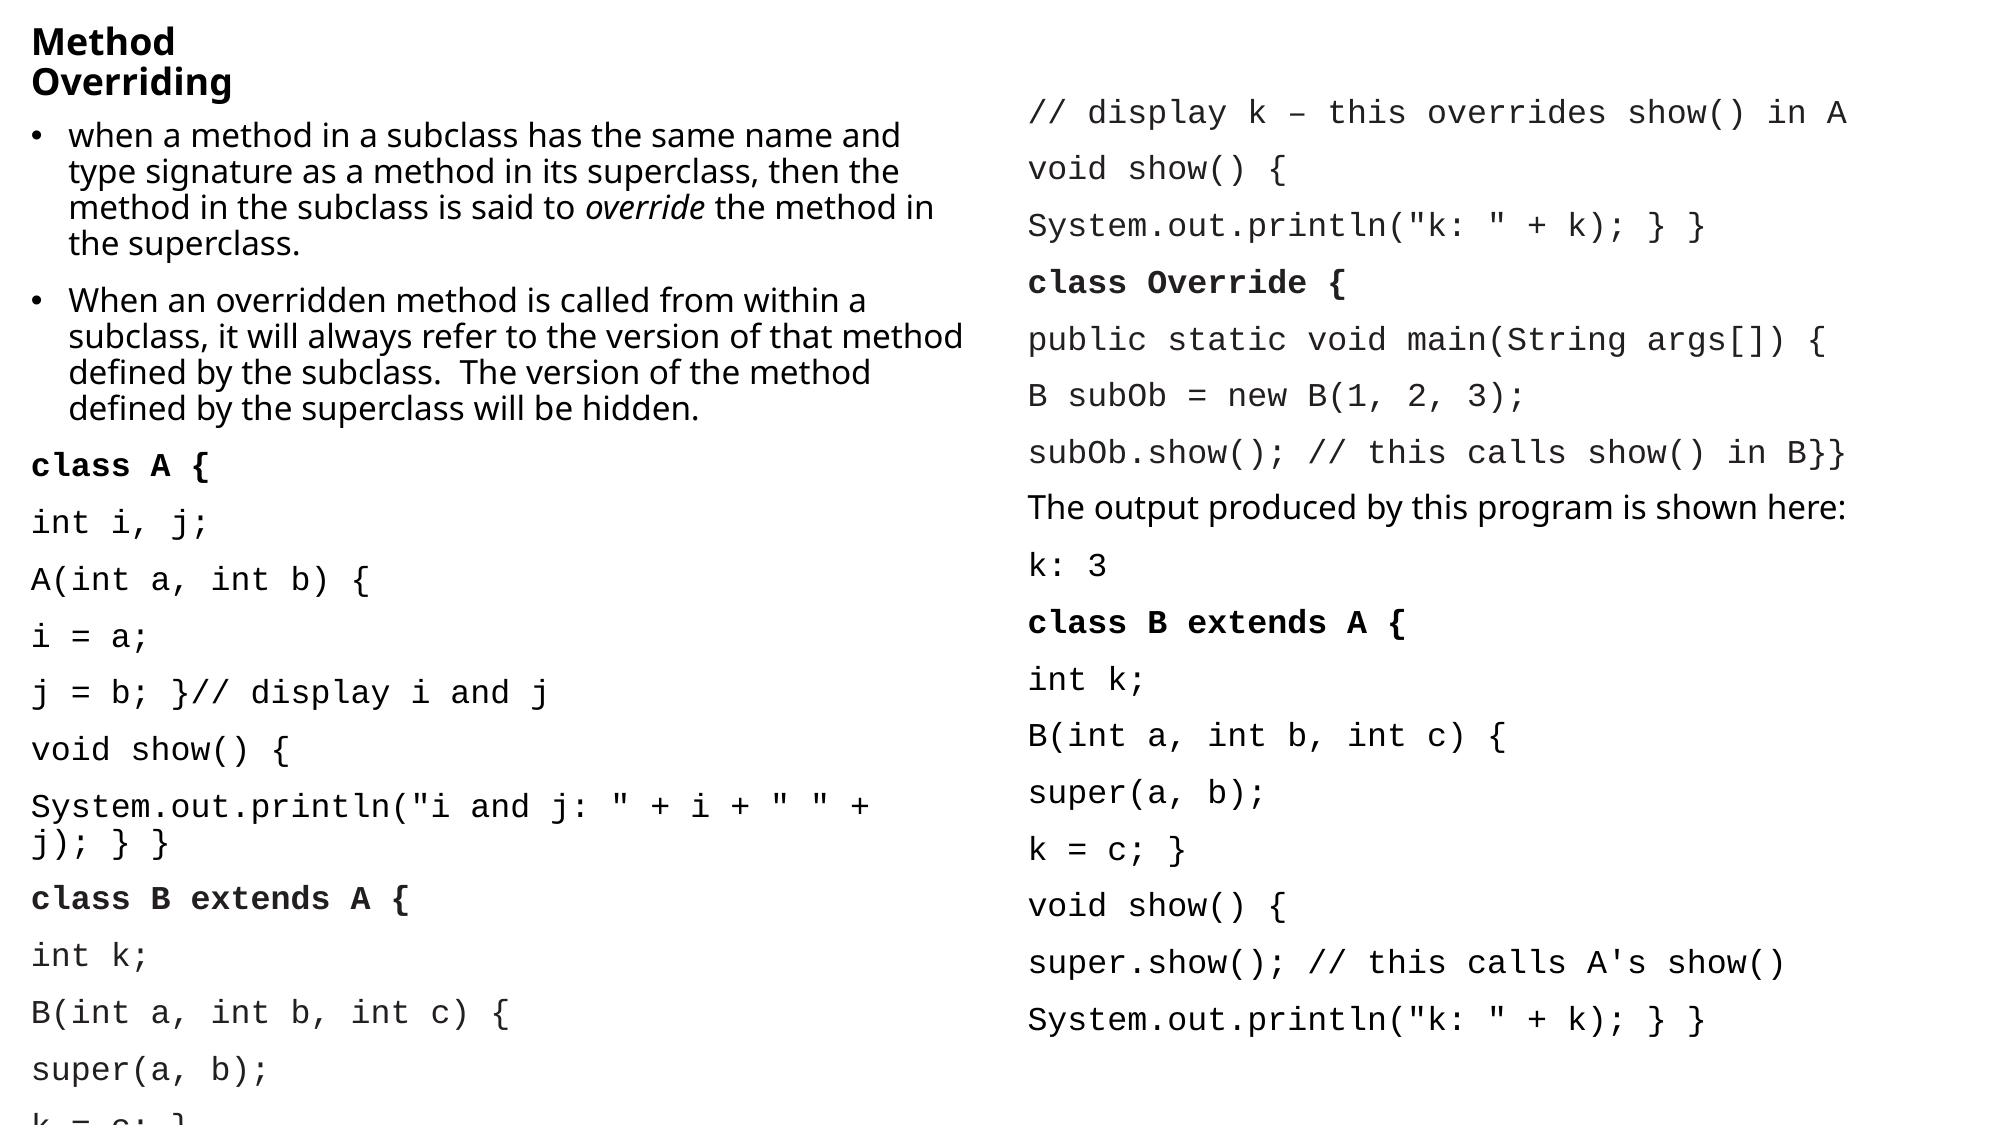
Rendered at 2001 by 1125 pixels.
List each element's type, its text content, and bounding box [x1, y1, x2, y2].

list when a method in a subclass has the same name and type signature as a method in its superclass, then the method in the subclass is said to override the method in the superclass. When an overridden method is called from within a subclass, it will always refer to the version of that method defined by the subclass. The version of the method defined by the superclass will be hidden. class A { int i, j; A(int a, int b) { i = a; j = b; }// display i and j void show() { System.out.println("i and j: " + i + " " + j); } } class B extends A { int k; B(int a, int b, int c) { super(a, b); k = c; } [15, 111, 988, 1110]
list // display k – this overrides show() in A void show() { System.out.println("k: " + k); } } class Override { public static void main(String args[]) { B subOb = new B(1, 2, 3); subOb.show(); // this calls show() in B}} The output produced by this program is shown here: k: 3 class B extends A { int k; B(int a, int b, int c) { super(a, b); k = c; } void show() { super.show(); // this calls A's show() System.out.println("k: " + k); } } [1012, 30, 1963, 1110]
title Method Overriding [15, 15, 344, 111]
